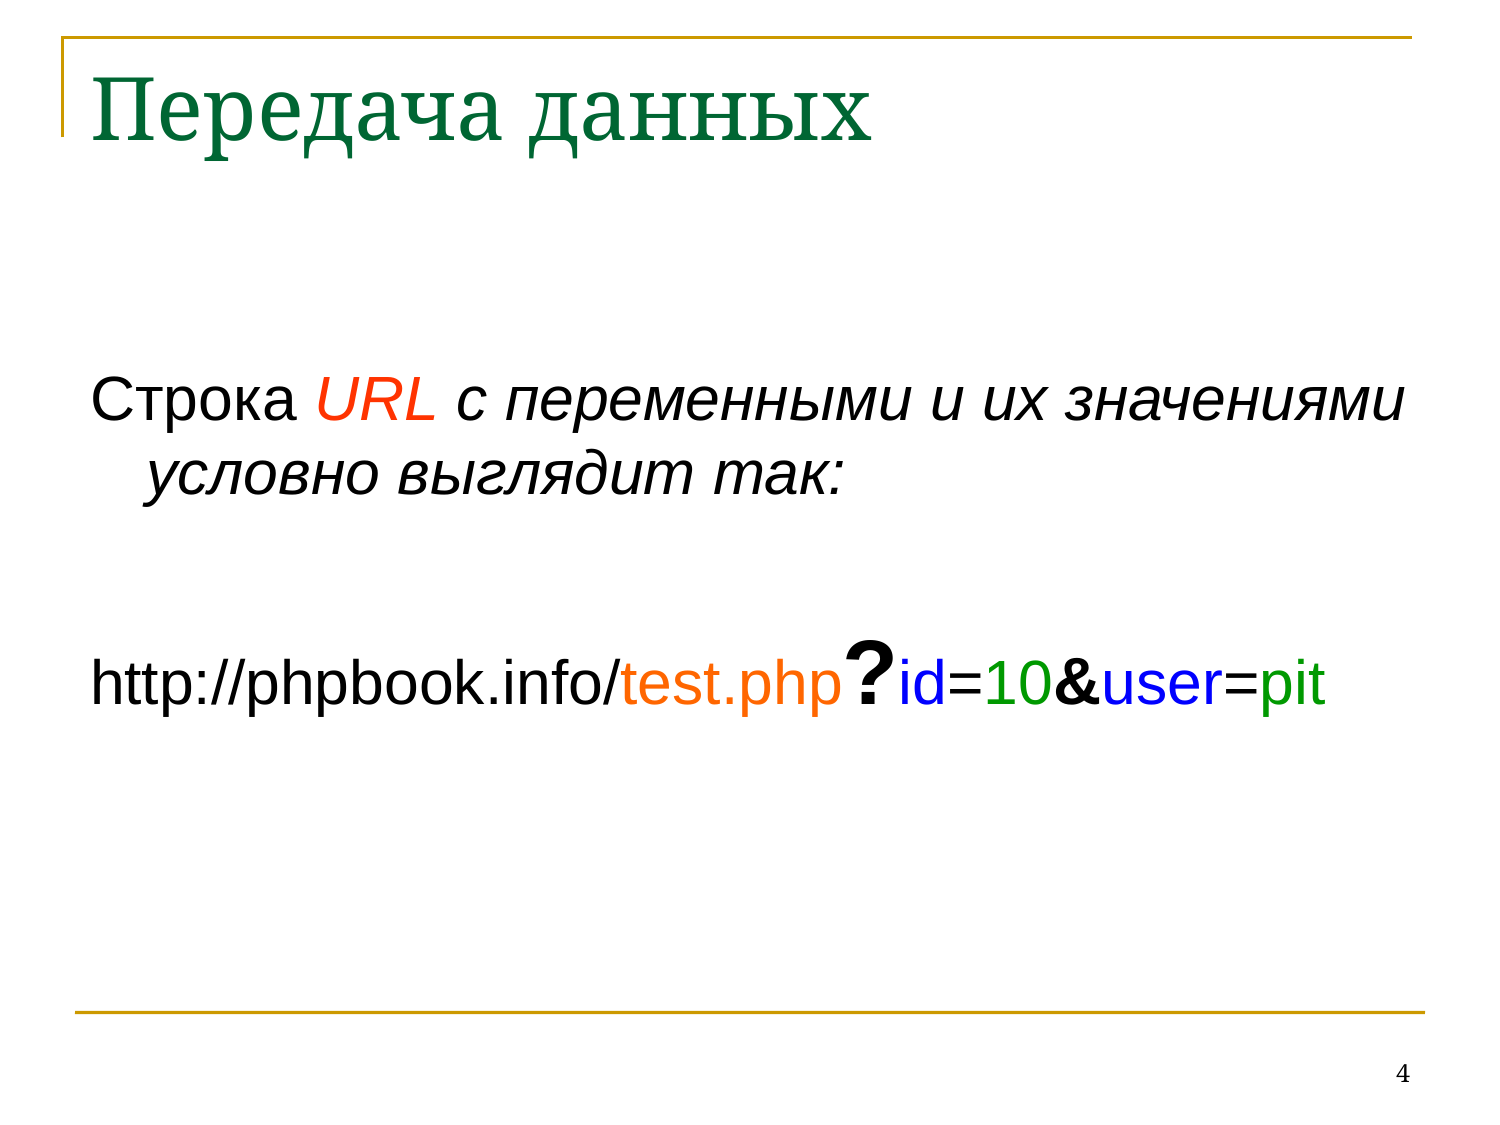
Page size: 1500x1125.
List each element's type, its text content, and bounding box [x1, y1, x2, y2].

list Cтрока URL с переменными и их значениями условно выглядит так: http://phpbook.info/test.php?id=10&user=pit [75, 262, 1425, 1006]
slide_number 4 [1074, 1024, 1425, 1100]
title Передача данных [75, 45, 1425, 233]
